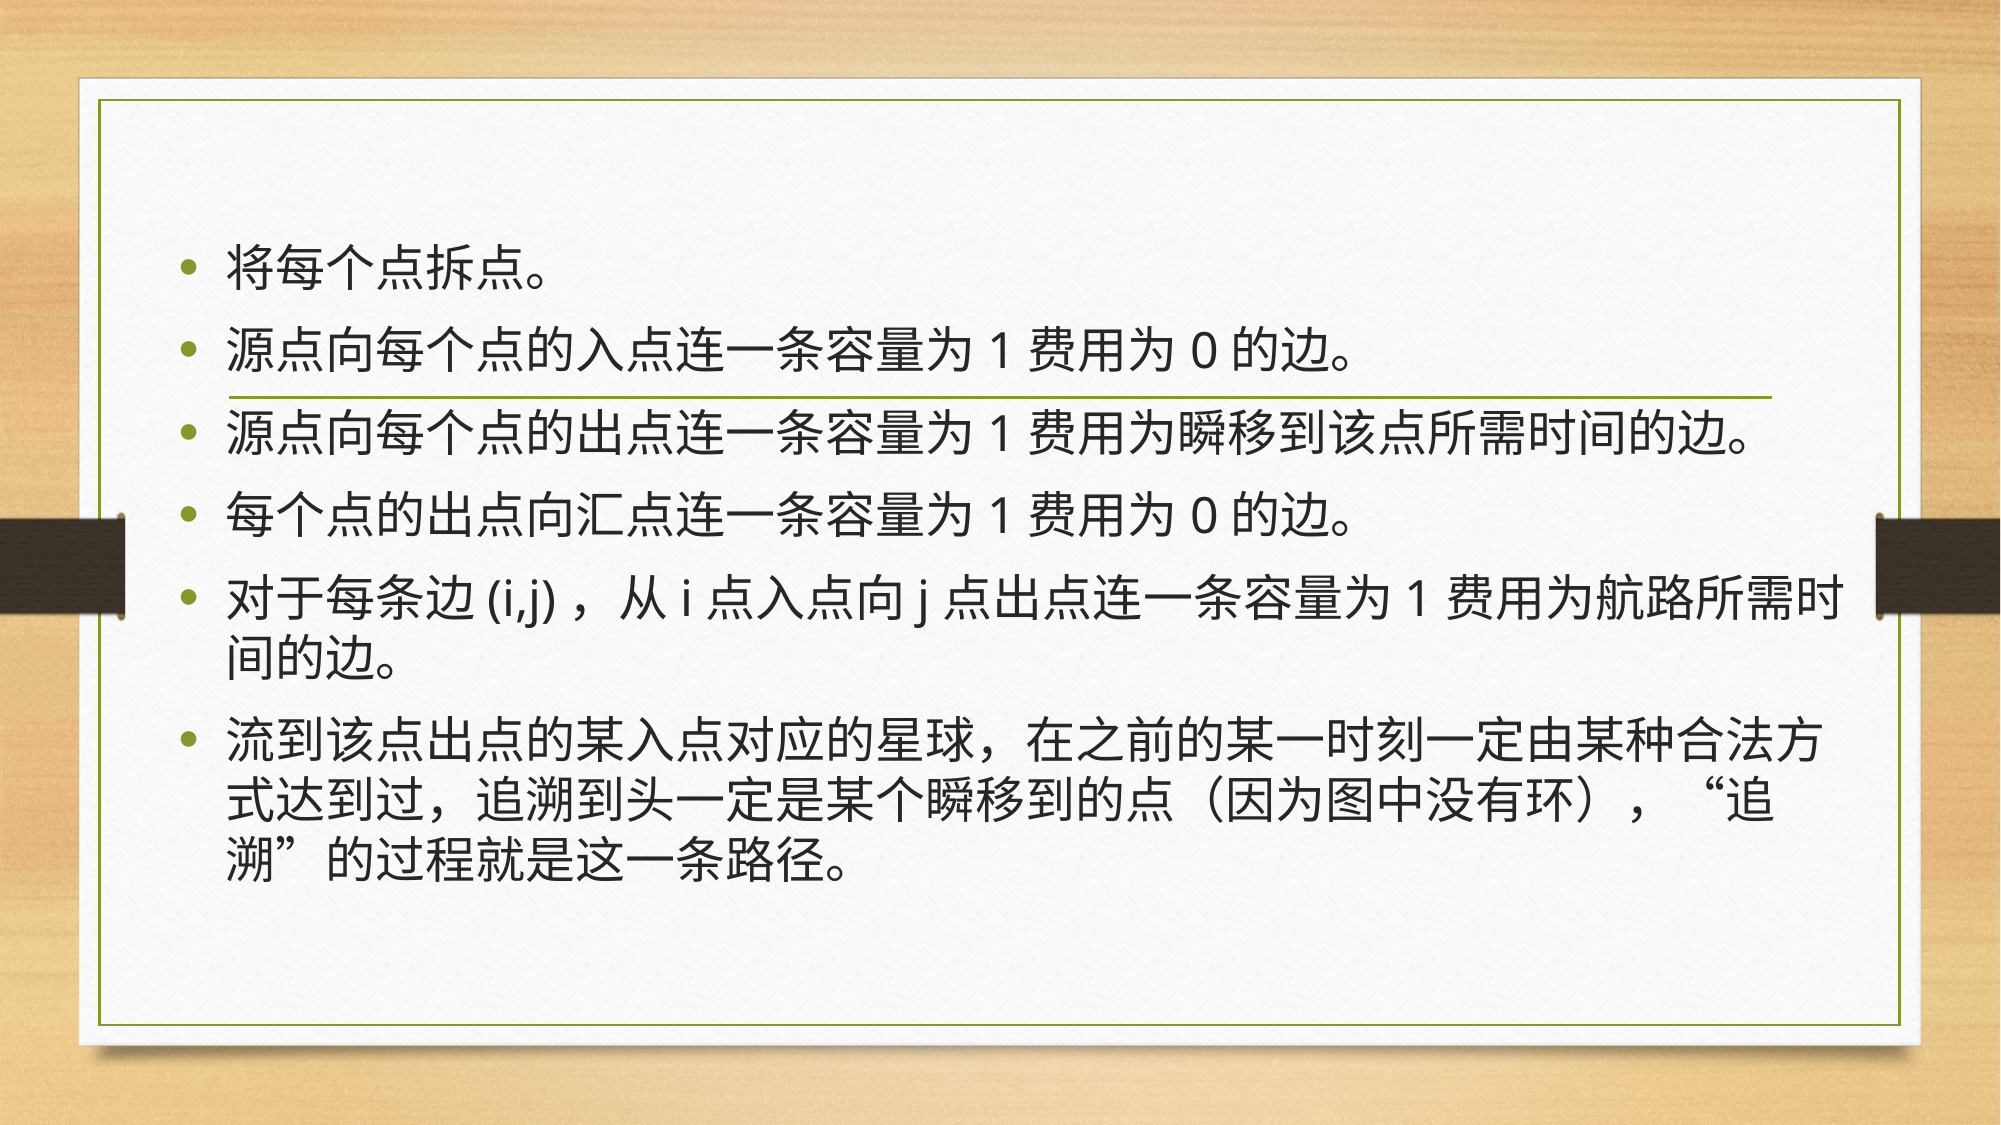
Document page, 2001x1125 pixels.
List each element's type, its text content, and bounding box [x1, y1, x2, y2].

picture [0, 0, 2001, 1125]
list 将每个点拆点。 源点向每个点的入点连一条容量为1费用为0的边。 源点向每个点的出点连一条容量为1费用为瞬移到该点所需时间的边。 每个点的出点向汇点连一条容量为1费用为0的边。 对于每条边(i,j)，从i点入点向j点出点连一条容量为1费用为航路所需时间的边。 流到该点出点的某入点对应的星球，在之前的某一时刻一定由某种合法方式达到过，追溯到头一定是某个瞬移到的点（因为图中没有环），“追溯”的过程就是这一条路径。 [163, 228, 1889, 1106]
